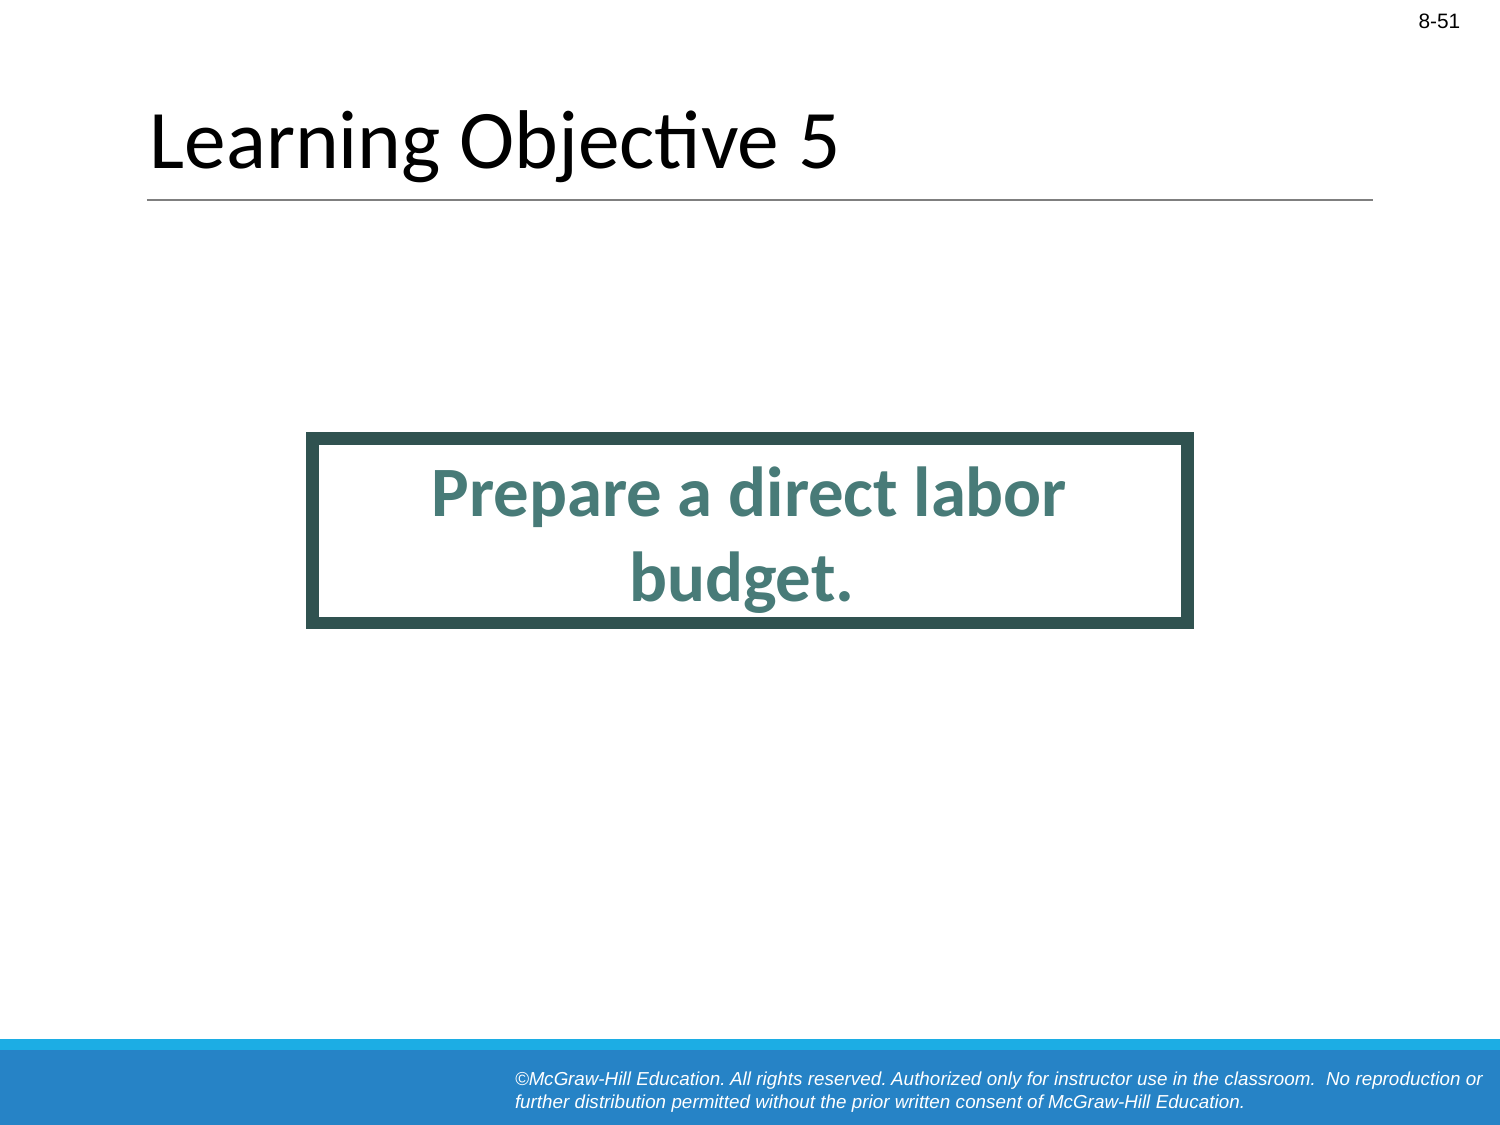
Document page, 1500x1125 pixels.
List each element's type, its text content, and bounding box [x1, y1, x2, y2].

text_box Prepare a direct labor budget. [312, 438, 1188, 624]
title Learning Objective 5 [134, 24, 1373, 194]
